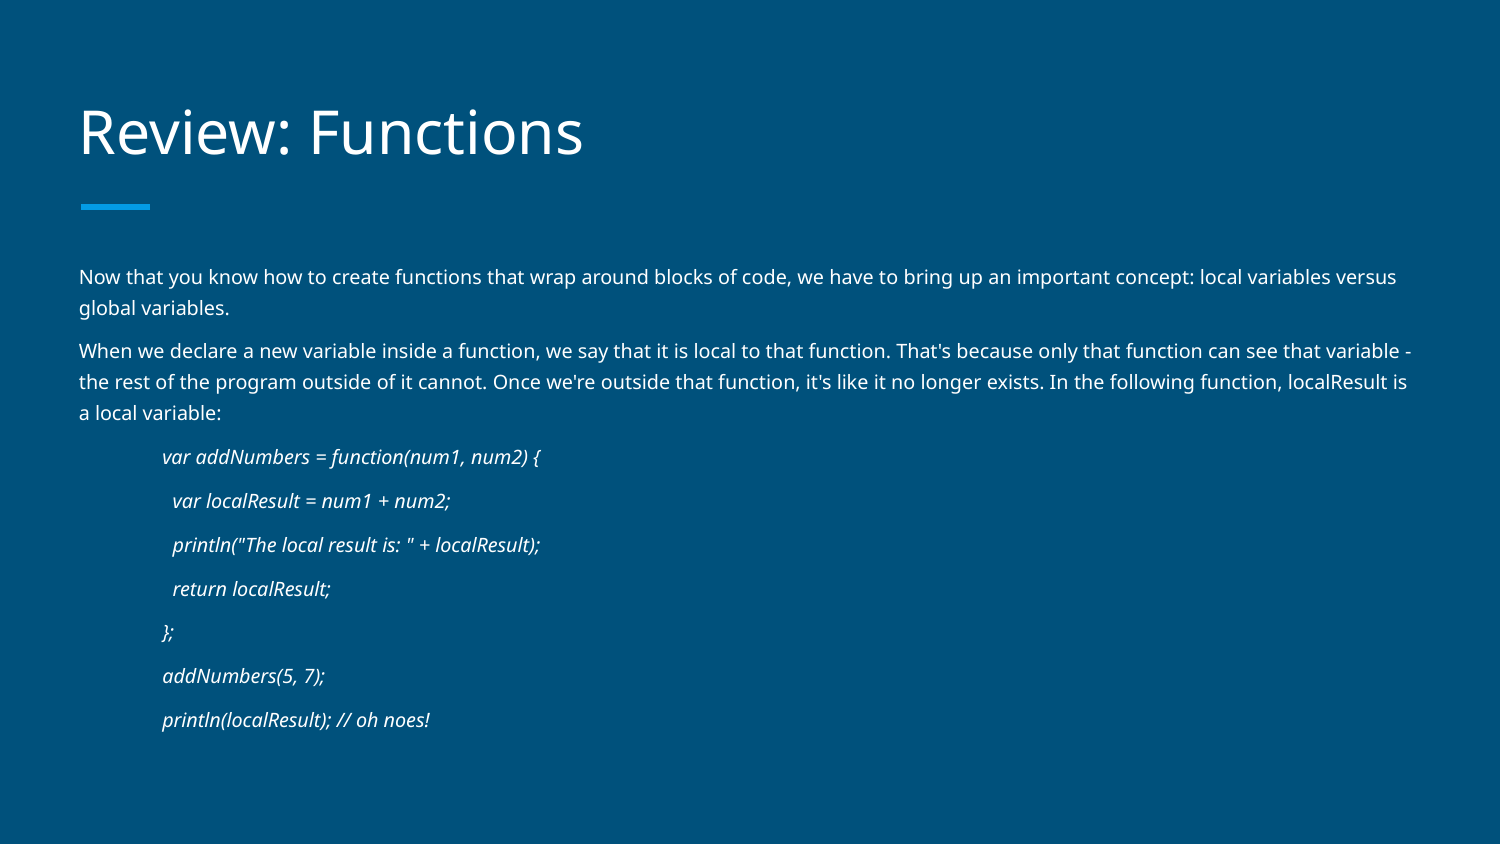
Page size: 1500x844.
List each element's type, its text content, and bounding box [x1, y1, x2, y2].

title Review: Functions [63, 75, 1437, 188]
list Now that you know how to create functions that wrap around blocks of code, we have to bring up an important concept: local variables versus global variables. When we declare a new variable inside a function, we say that it is local to that function. That's because only that function can see that variable - the rest of the program outside of it cannot. Once we're outside that function, it's like it no longer exists. In the following function, localResult is a local variable: var addNumbers = function(num1, num2) { var localResult = num1 + num2; println("The local result is: " + localResult); return localResult; }; addNumbers(5, 7); println(localResult); // oh noes! [63, 244, 1437, 750]
